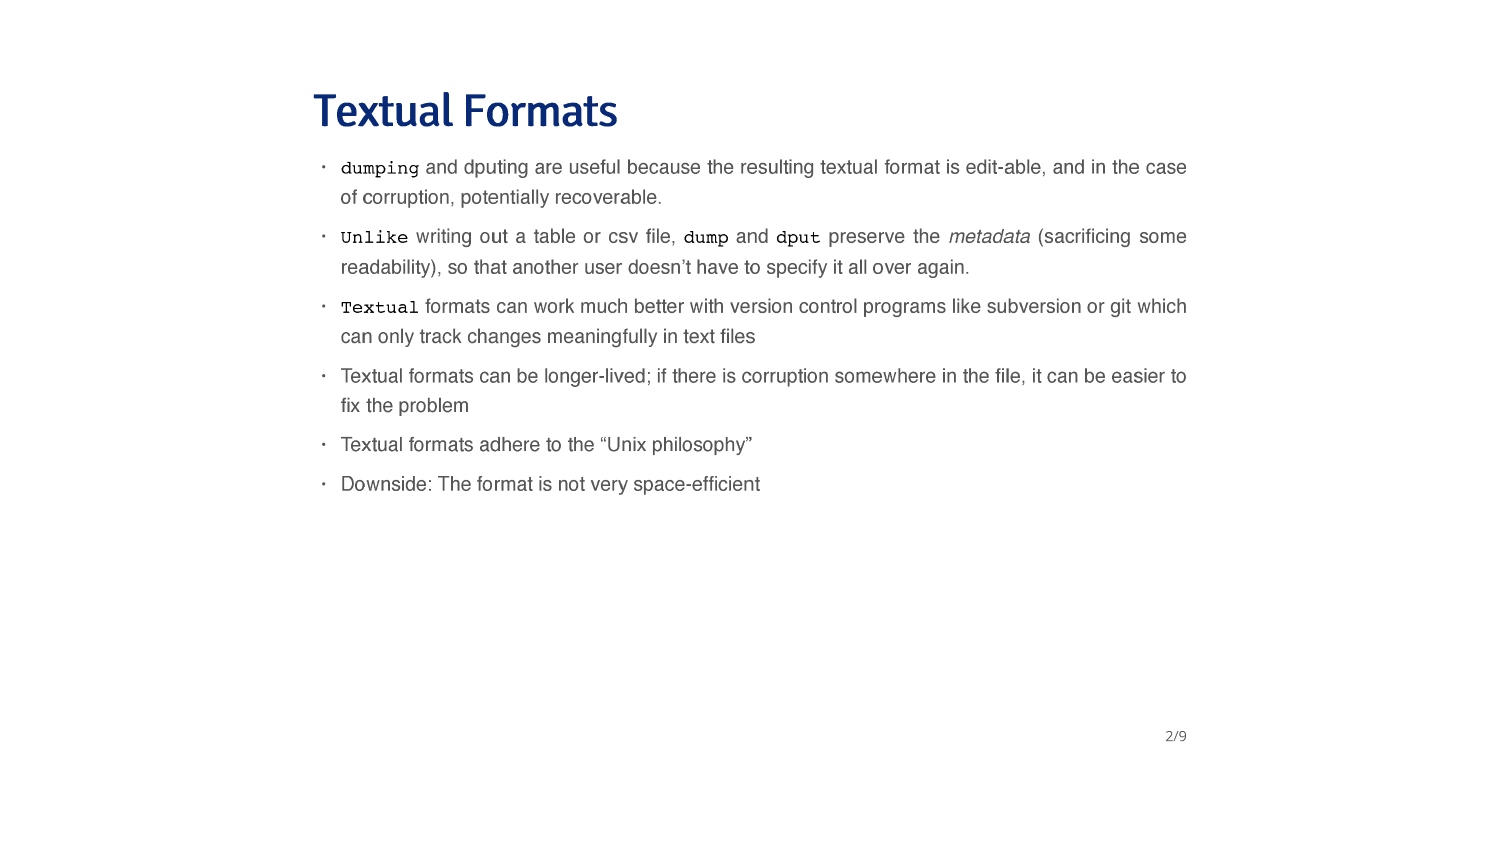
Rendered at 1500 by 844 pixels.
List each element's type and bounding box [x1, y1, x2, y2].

picture [236, 24, 1264, 819]
